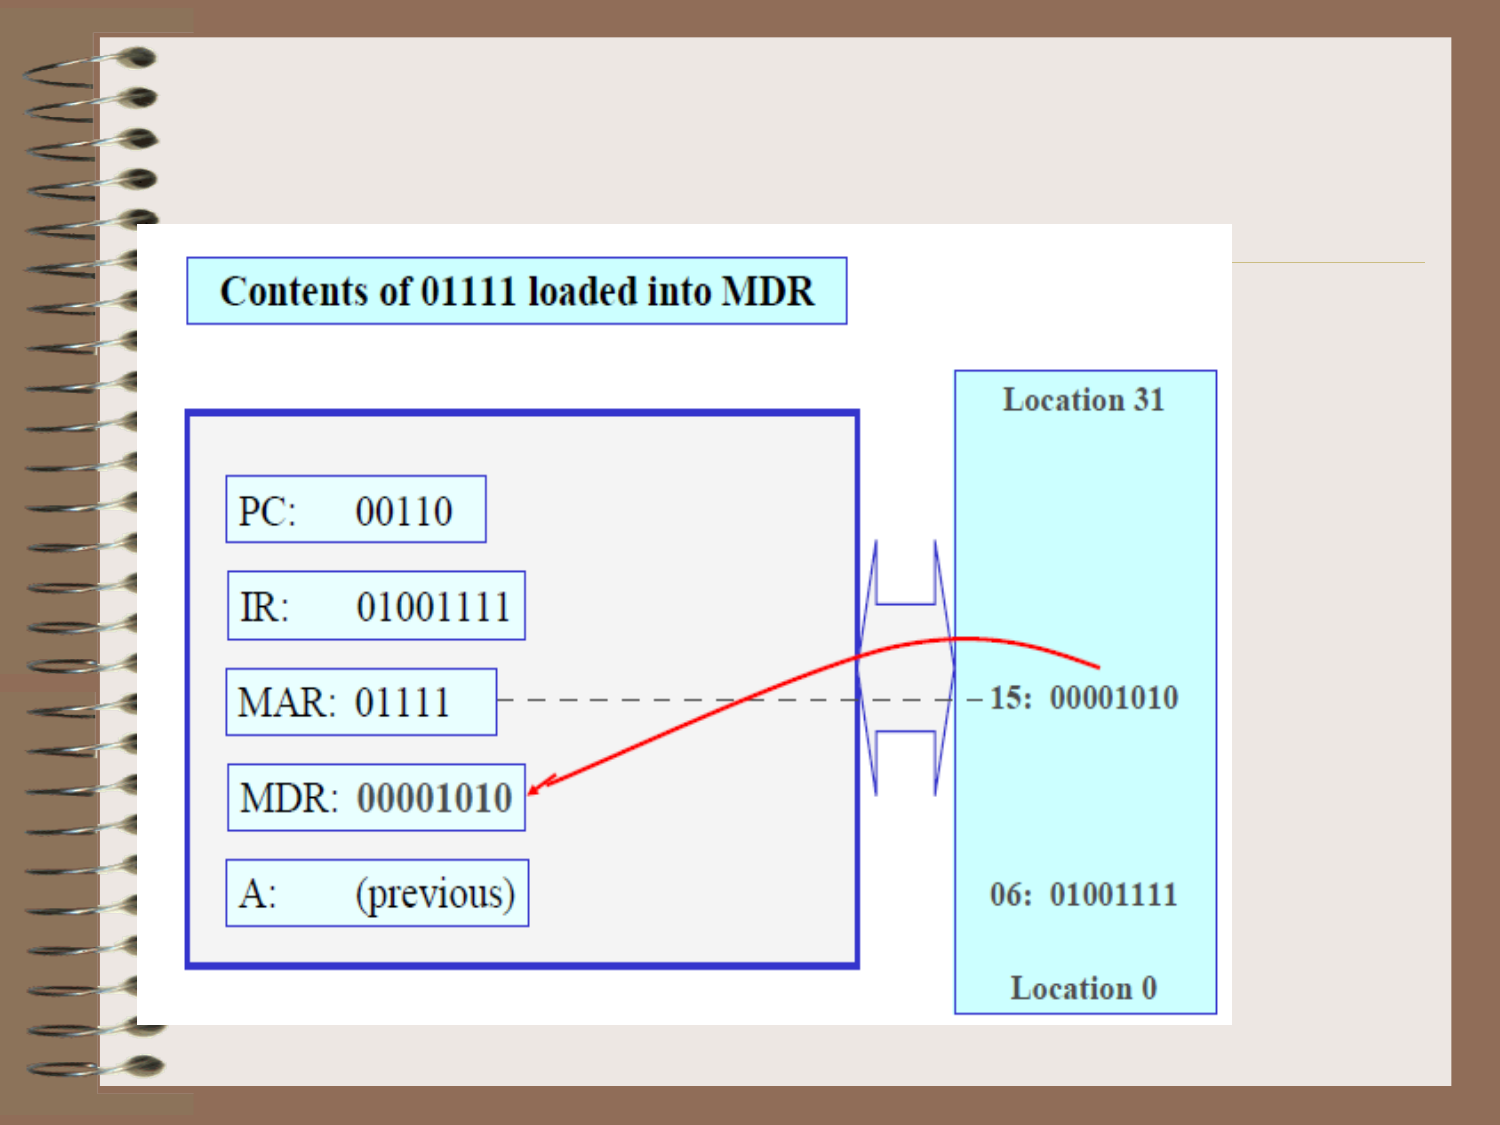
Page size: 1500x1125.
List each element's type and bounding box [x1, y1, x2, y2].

picture [0, 8, 194, 674]
picture [0, 692, 194, 1115]
list [137, 224, 1232, 1026]
